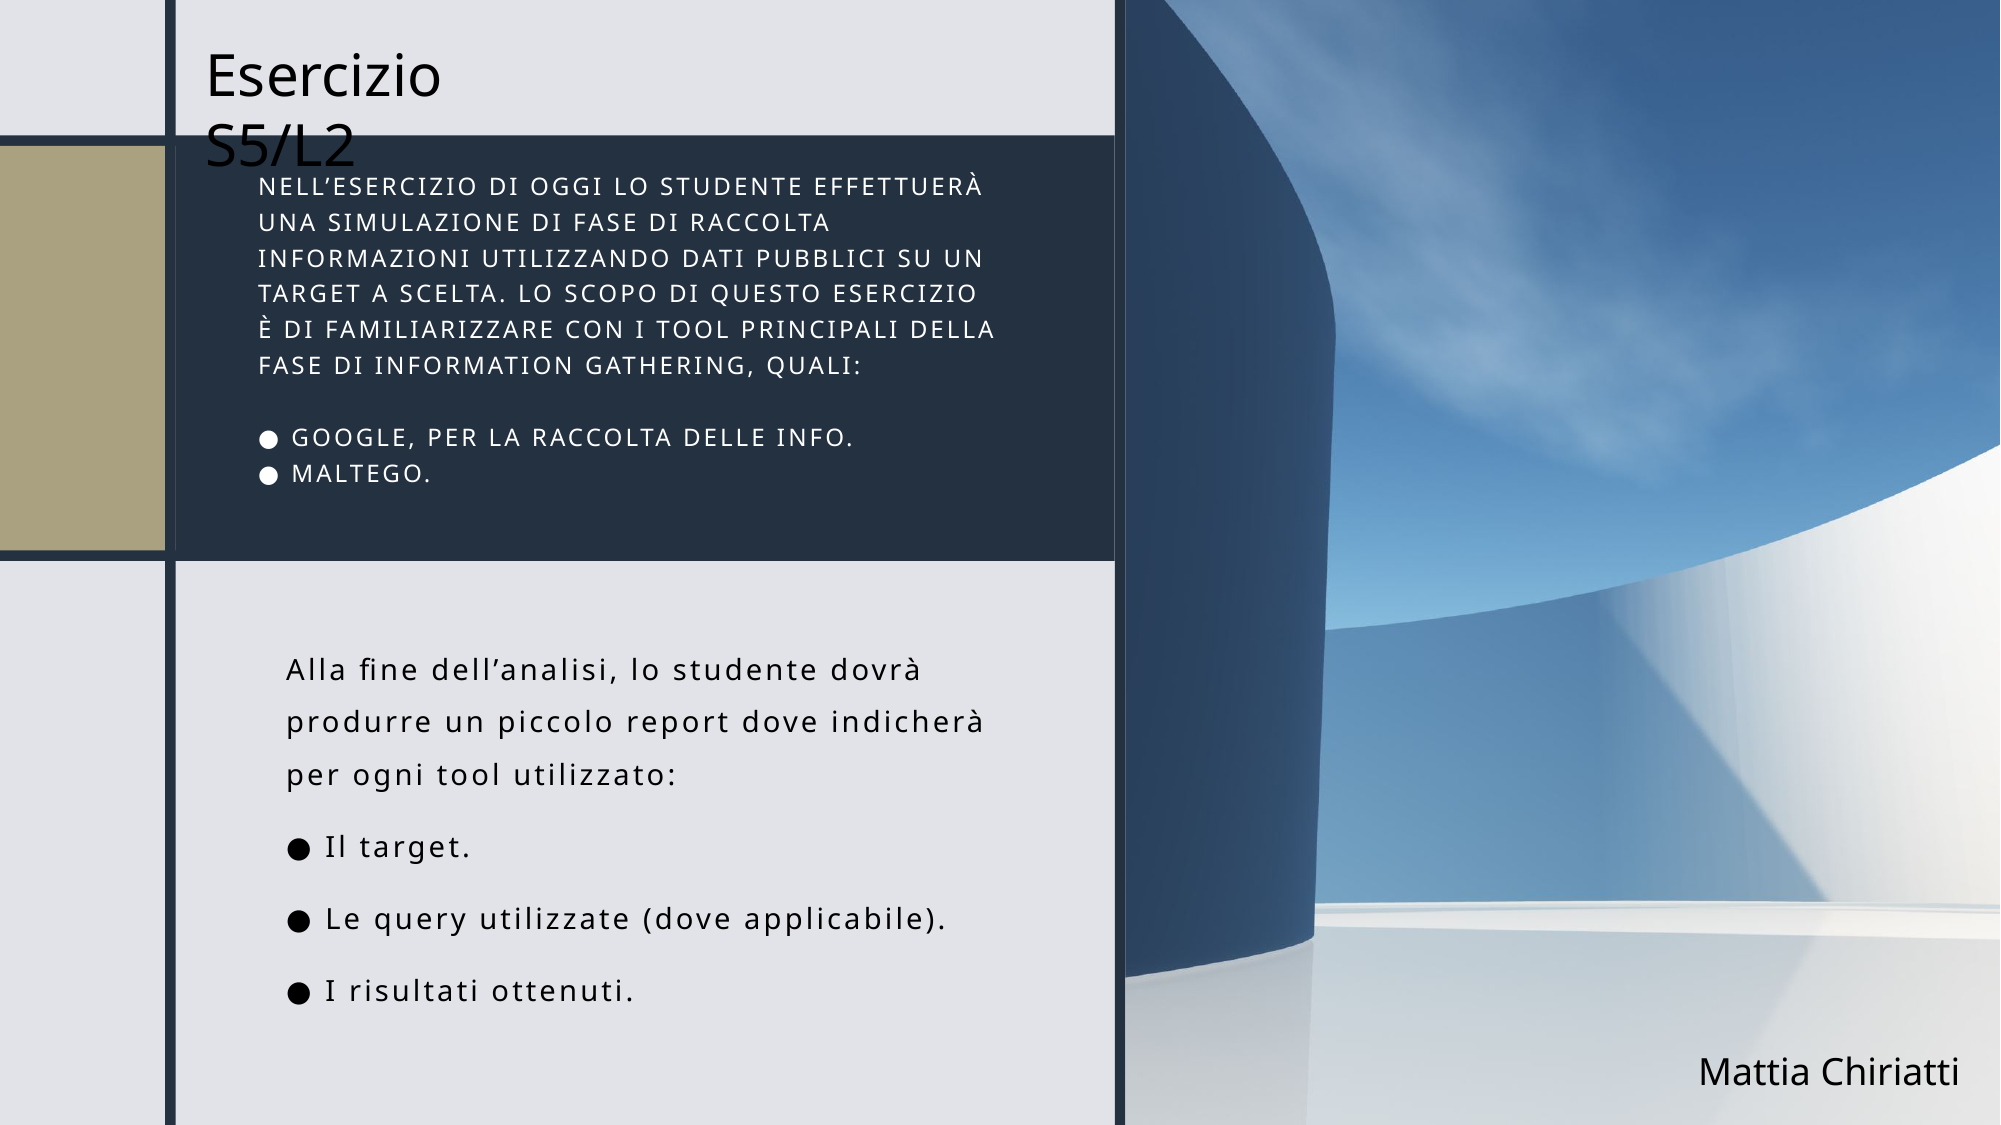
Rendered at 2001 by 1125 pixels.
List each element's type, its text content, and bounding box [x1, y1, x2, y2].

text_box [0, 562, 164, 1125]
text_box Esercizio S5/L2 [190, 31, 616, 186]
text_box [1114, 0, 1125, 1125]
text_box [177, 0, 1114, 134]
text_box [0, 551, 164, 562]
text_box [0, 134, 164, 145]
text_box [0, 0, 164, 134]
text_box [177, 134, 1114, 562]
title Nell’esercizio di oggi lo studente effettuerà una simulazione di fase di raccolta informazioni utilizzando dati pubblici su un target a scelta. Lo scopo di questo esercizio è di familiarizzare con i tool principali della fase di information gathering, quali: ● Google, per la raccolta delle info. ● Maltego. [240, 145, 1018, 503]
text_box [164, 0, 177, 1125]
text_box [177, 562, 1114, 1125]
picture [1125, 0, 2000, 1125]
text_box [0, 145, 164, 551]
subtitle Alla fine dell’analisi, lo studente dovrà produrre un piccolo report dove indicherà per ogni tool utilizzato: ● Il target. ● Le query utilizzate (dove applicabile). ● I risultati ottenuti. [268, 615, 1056, 1072]
